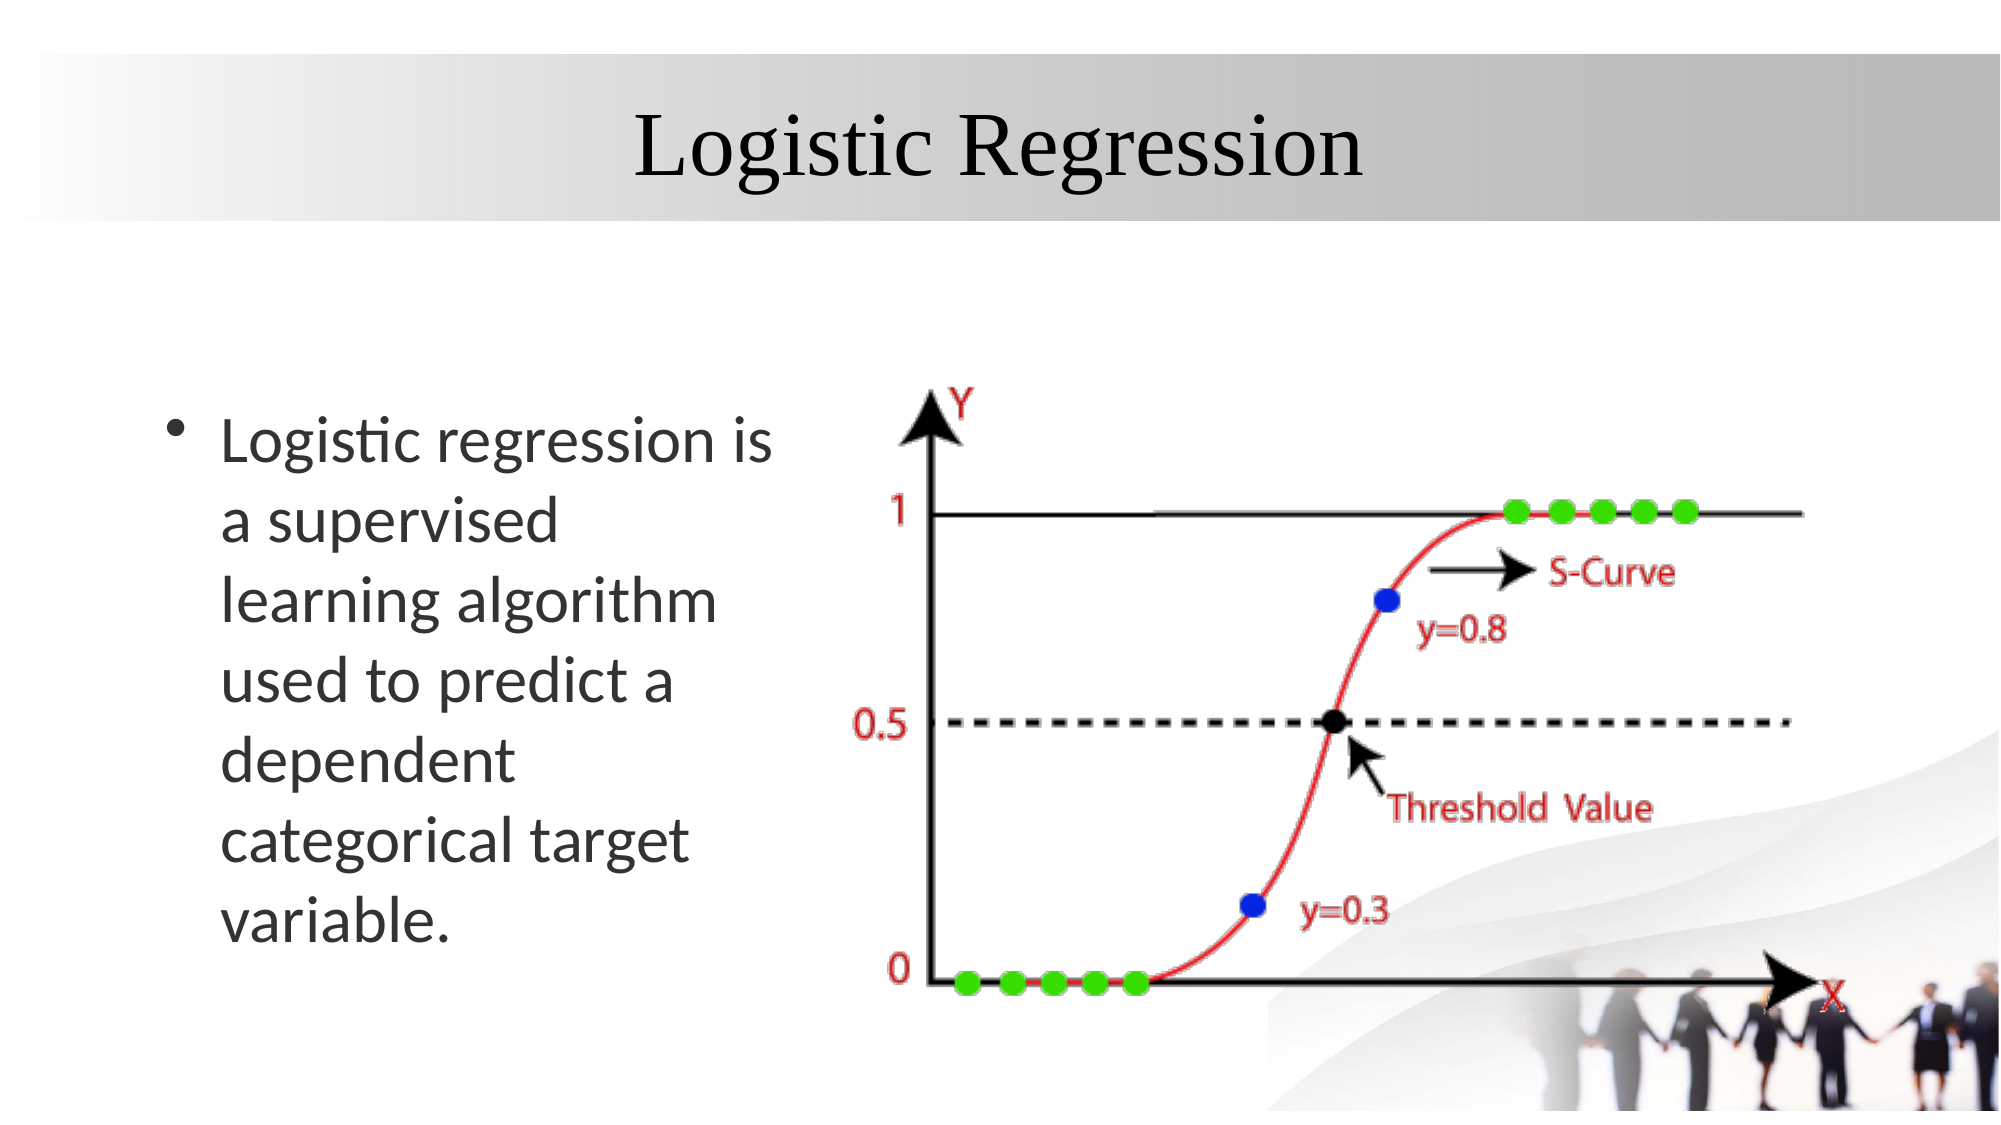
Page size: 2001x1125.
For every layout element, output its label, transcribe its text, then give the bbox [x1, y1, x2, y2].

picture [819, 375, 1999, 1111]
slide_number [1433, 1024, 1900, 1103]
title Logistic Regression [99, 44, 1901, 233]
list Logistic regression is a supervised learning algorithm used to predict a dependent categorical target variable. [149, 388, 789, 951]
